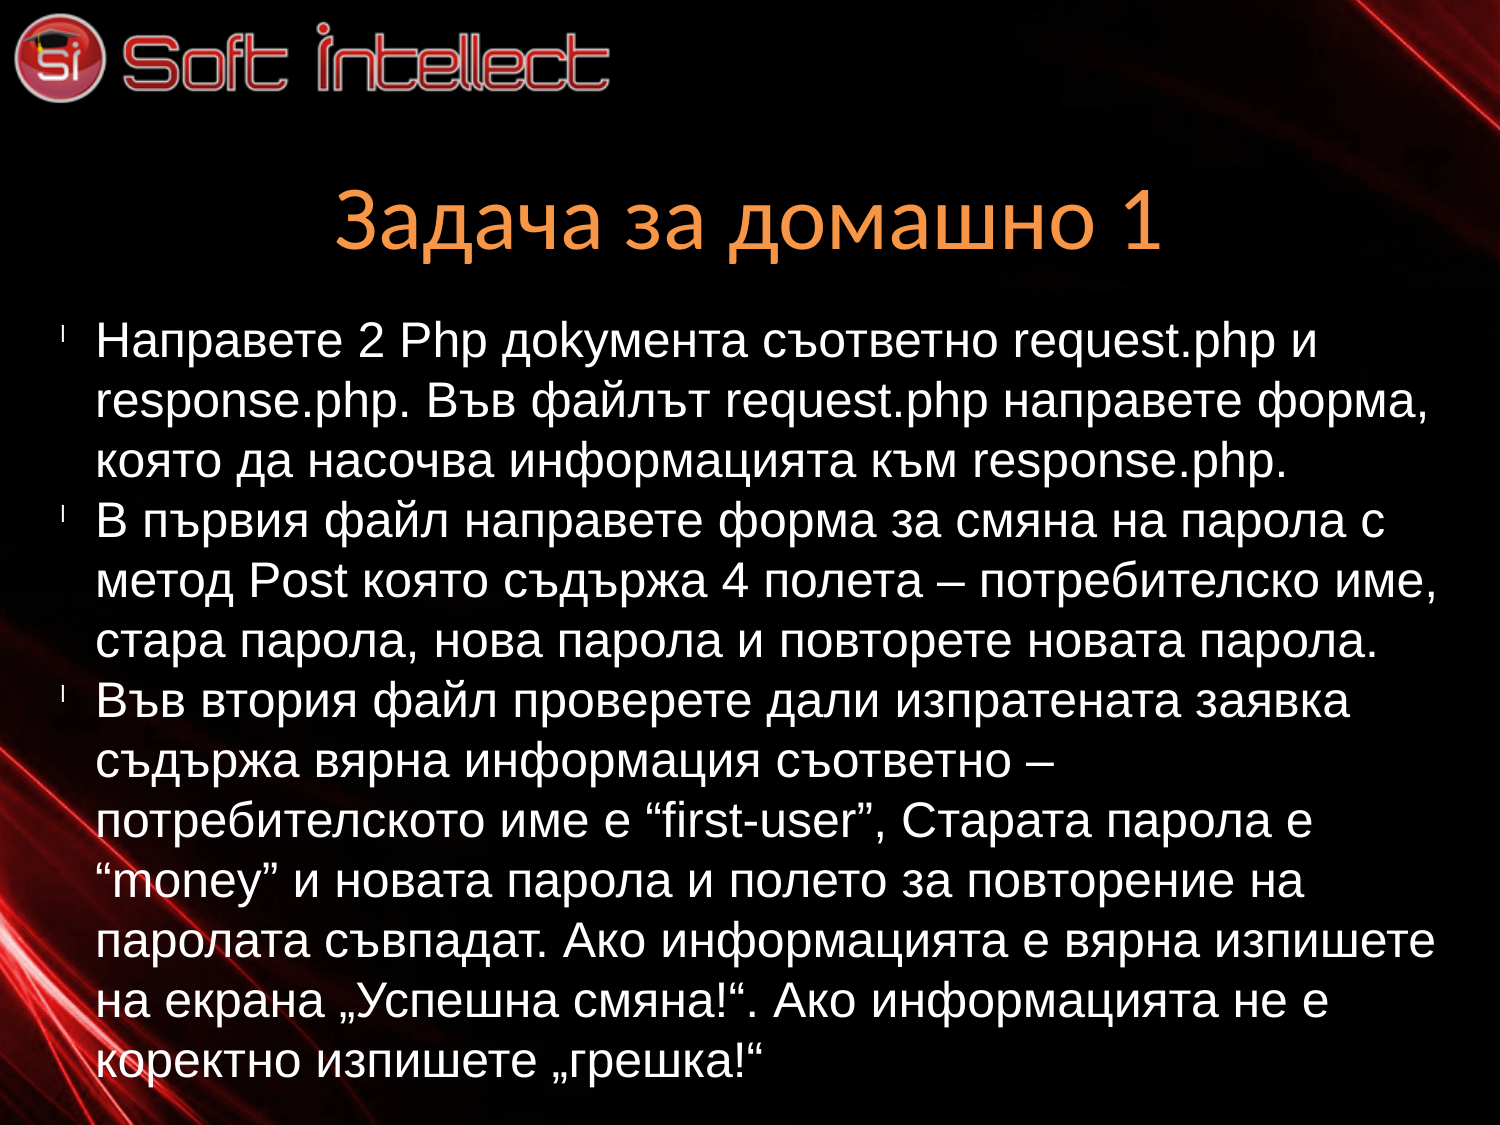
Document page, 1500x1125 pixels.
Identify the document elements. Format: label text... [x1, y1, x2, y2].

picture [0, 0, 1500, 1125]
text_box Задача за домашно 1 [75, 120, 1425, 299]
text_box Направете 2 Php доkумента съответно request.php и response.php. Във файлът request.php направете форма, която да насочва информацията към response.php. В първия файл направете форма за смяна на парола с метод Post която съдържа 4 полетa – потребителско име, стара парола, нова парола и повторете новата парола. Във втория файл проверете дали изпратената заявка съдържа вярна информация съответно – потребителското име е “first-user”, Старата парола е “money” и новата парола и полето за повторение на паролата съвпадат. Ако информацията е вярна изпишете на екрана „Успешна смяна!“. Ако информацията не е коректно изпишете „грешка!“ [45, 299, 1455, 540]
text_box [96, 540, 1346, 1053]
